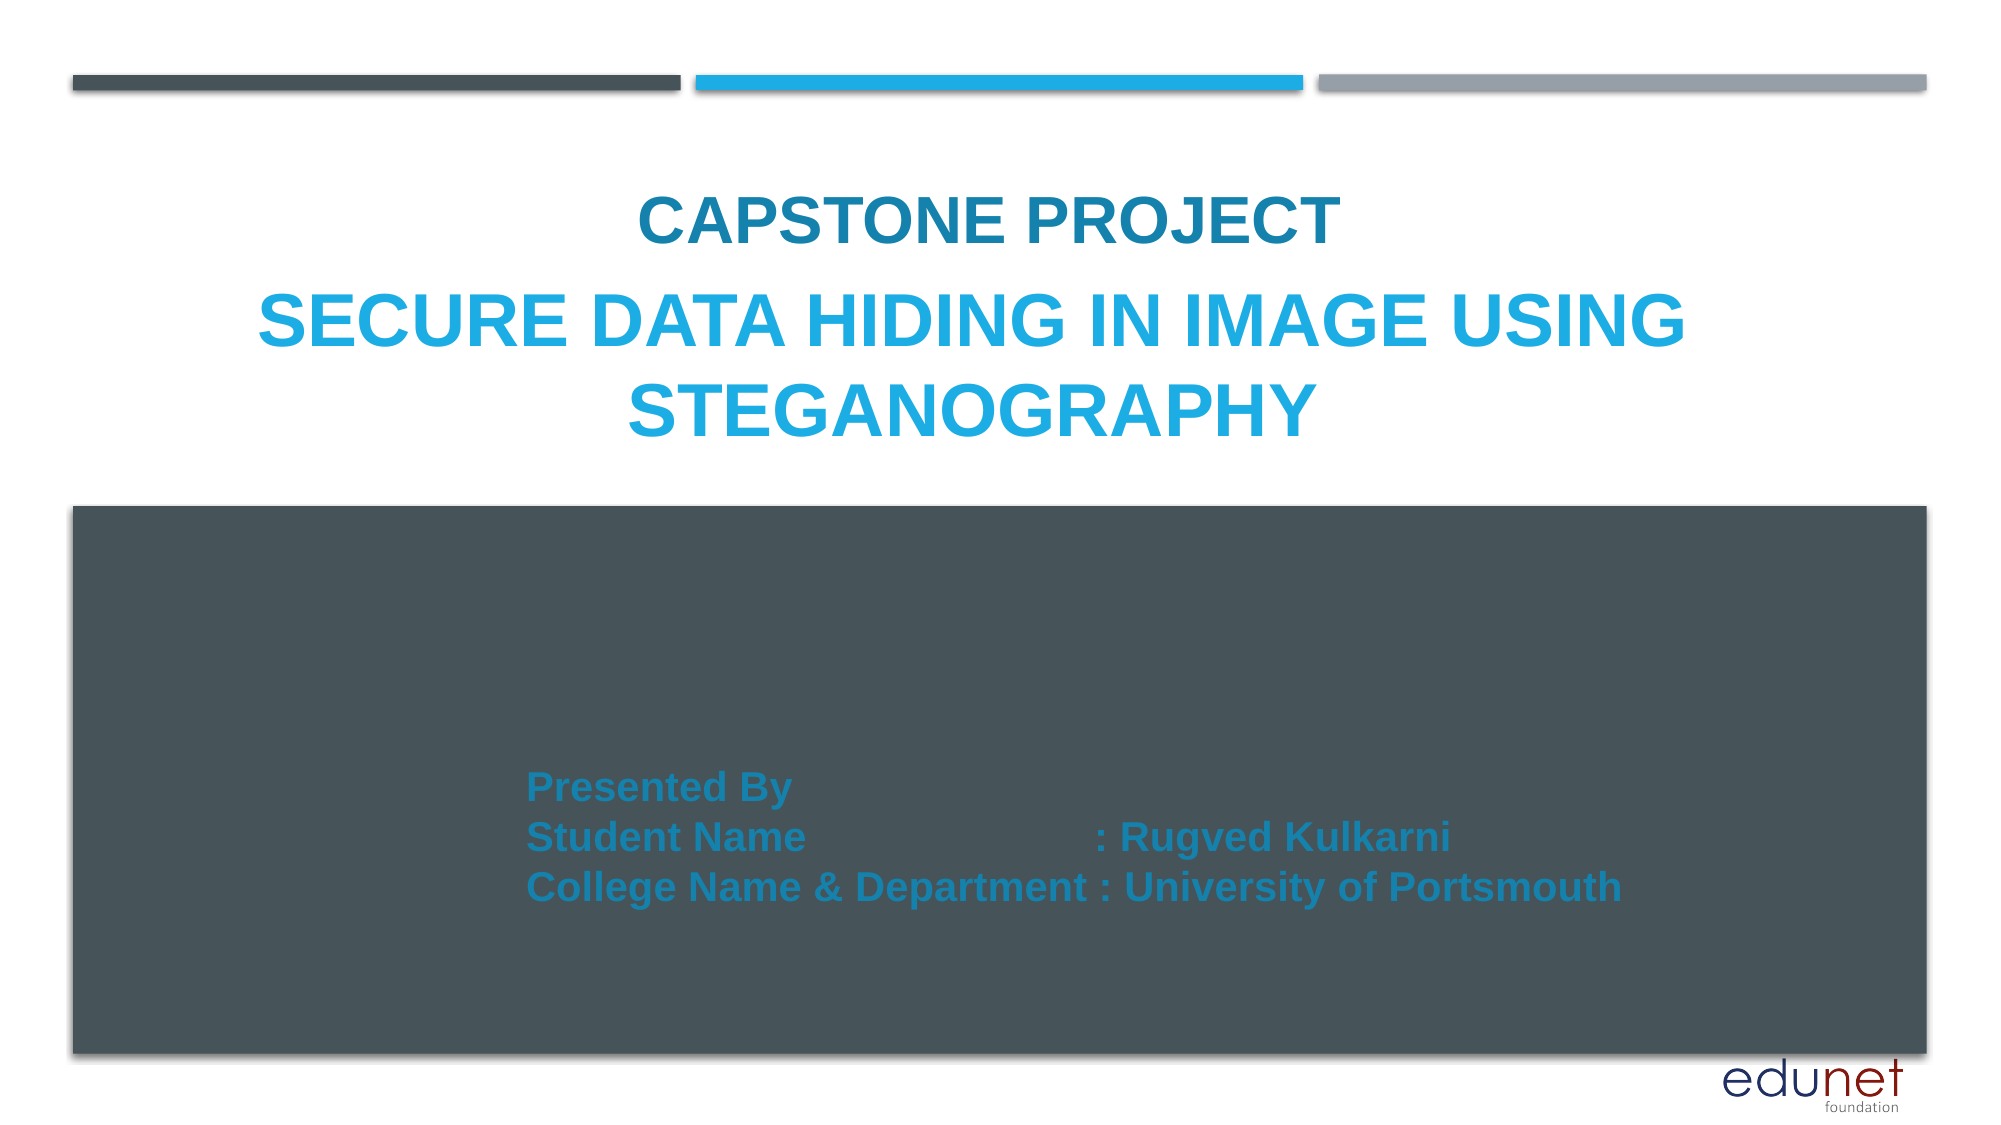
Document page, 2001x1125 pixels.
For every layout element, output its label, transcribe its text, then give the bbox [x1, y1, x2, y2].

text_box Secure Data Hiding in Image Using Steganography [222, 298, 1723, 460]
text_box CAPSTONE PROJECT [0, 169, 2000, 265]
picture [1719, 1056, 1905, 1116]
text_box Presented By Student Name : Rugved Kulkarni College Name & Department : University of Portsmouth [511, 752, 1821, 968]
